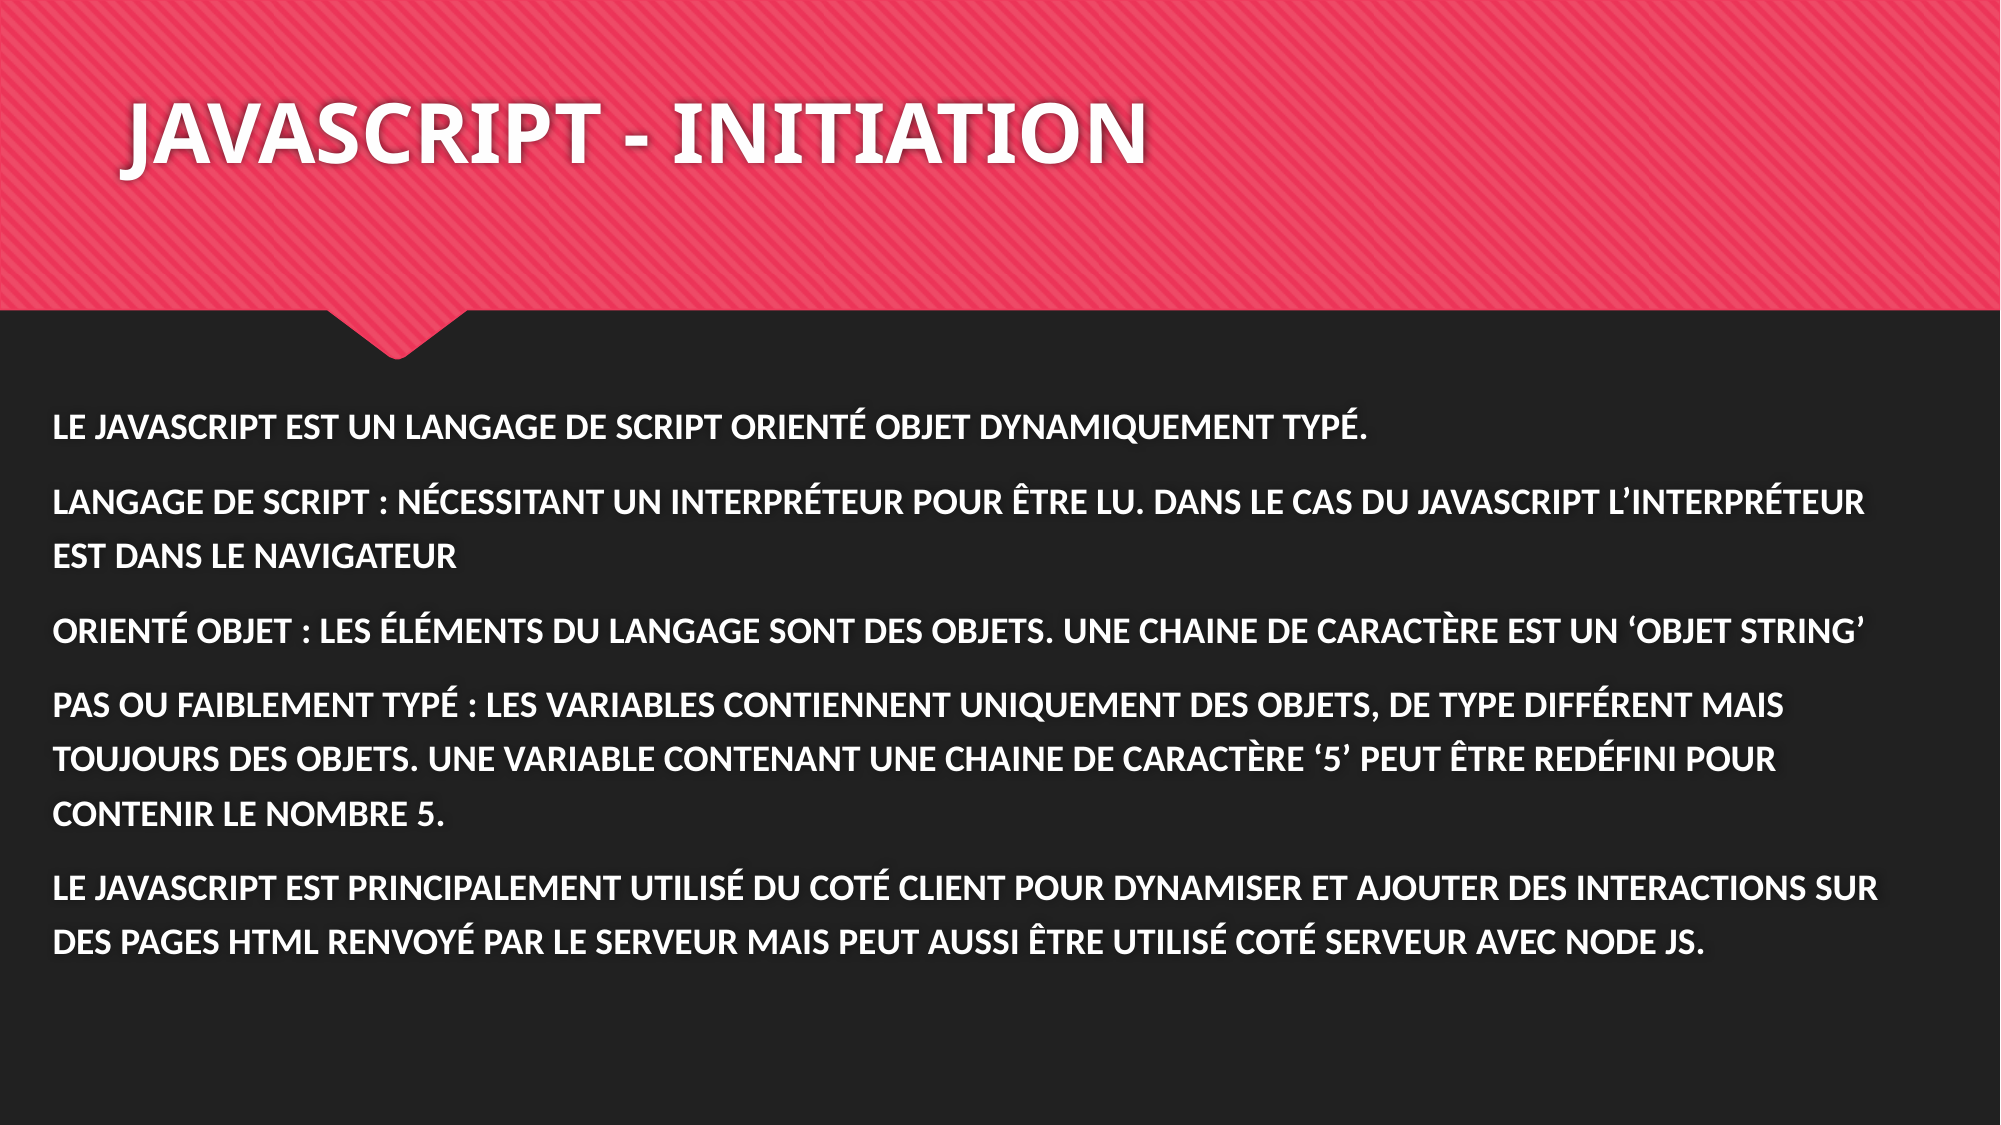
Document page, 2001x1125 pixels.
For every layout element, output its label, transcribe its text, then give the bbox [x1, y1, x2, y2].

title JAVASCRIPT - INITIATION [111, 41, 1817, 231]
list LE JAVASCRIPT EST UN LANGAGE DE SCRIPT ORIENTÉ OBJET DYNAMIQUEMENT TYPÉ. LANGAGE DE SCRIPT : NÉCESSITANT UN INTERPRÉTEUR POUR ÊTRE LU. DANS LE CAS DU JAVASCRIPT L’INTERPRÉTEUR EST DANS LE NAVIGATEUR ORIENTÉ OBJET : LES ÉLÉMENTS DU LANGAGE SONT DES OBJETS. UNE CHAINE DE CARACTÈRE EST UN ‘OBJET STRING’ PAS OU FAIBLEMENT TYPÉ : LES VARIABLES CONTIENNENT UNIQUEMENT DES OBJETS, DE TYPE DIFFÉRENT MAIS TOUJOURS DES OBJETS. UNE VARIABLE CONTENANT UNE CHAINE DE CARACTÈRE ‘5’ PEUT ÊTRE REDÉFINI POUR CONTENIR LE NOMBRE 5. LE JAVASCRIPT EST PRINCIPALEMENT UTILISÉ DU COTÉ CLIENT POUR DYNAMISER ET AJOUTER DES INTERACTIONS SUR DES PAGES HTML RENVOYÉ PAR LE SERVEUR MAIS PEUT AUSSI ÊTRE UTILISÉ COTÉ SERVEUR AVEC NODE JS. [37, 325, 1931, 1084]
